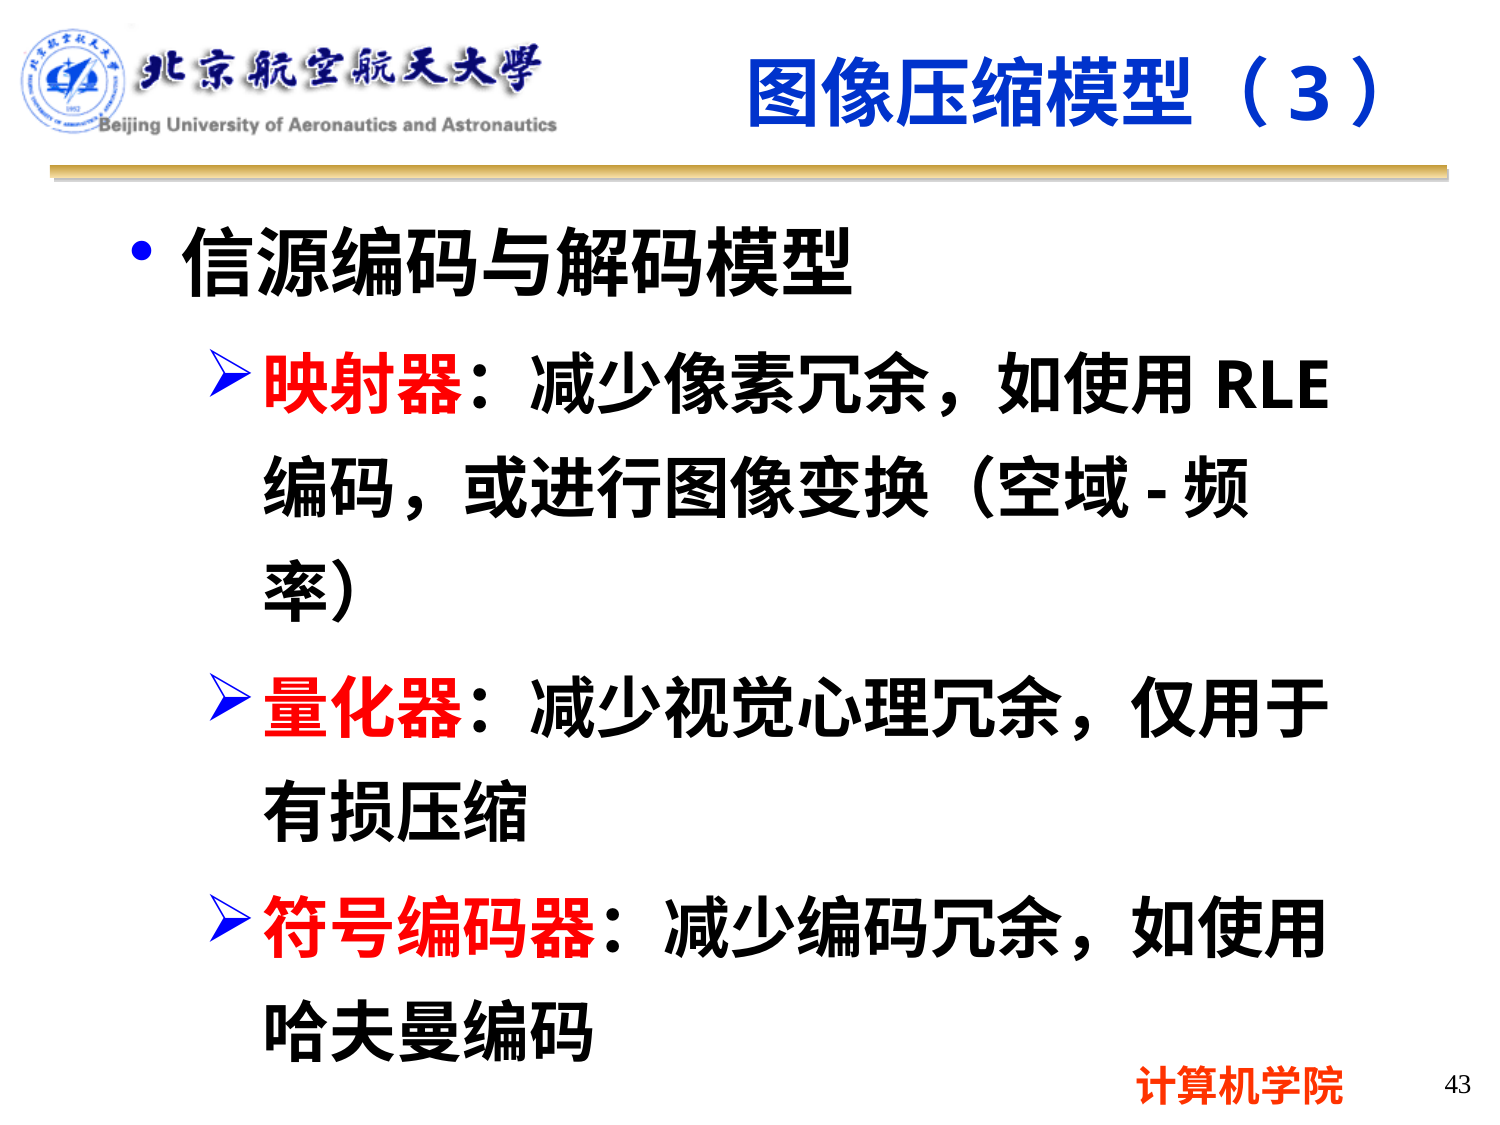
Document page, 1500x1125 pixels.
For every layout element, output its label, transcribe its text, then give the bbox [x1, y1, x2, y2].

picture [18, 23, 159, 140]
list 信源编码与解码模型 映射器：减少像素冗余，如使用RLE编码，或进行图像变换（空域-频率） 量化器：减少视觉心理冗余，仅用于有损压缩 符号编码器：减少编码冗余，如使用哈夫曼编码 [115, 226, 1391, 982]
title 图像压缩模型（3） [159, 18, 1441, 163]
text_box 43 [1198, 1055, 1486, 1111]
